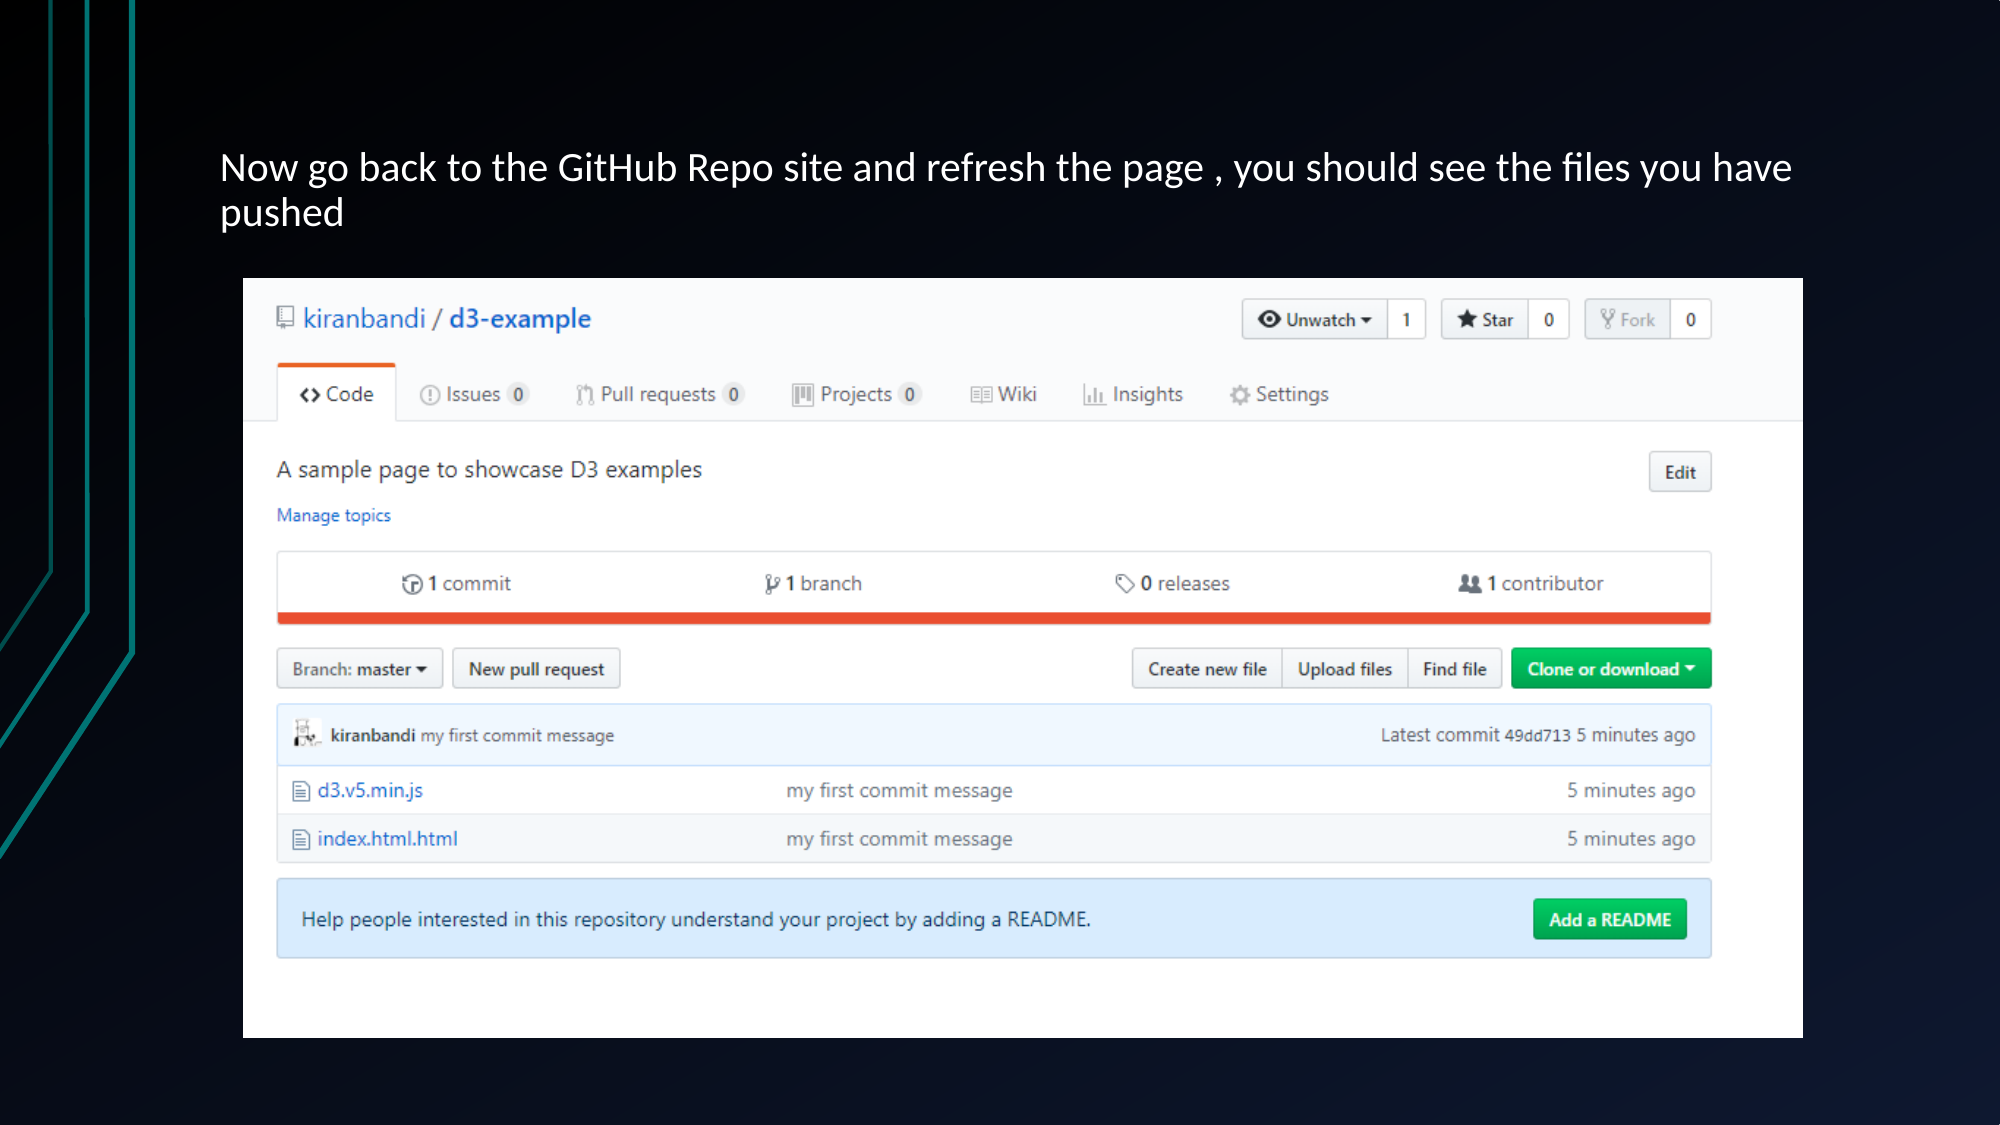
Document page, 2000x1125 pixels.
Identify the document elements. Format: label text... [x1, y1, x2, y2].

title Now go back to the GitHub Repo site and refresh the page , you should see the files you have pushed [199, 45, 1900, 246]
picture [243, 278, 1804, 1038]
